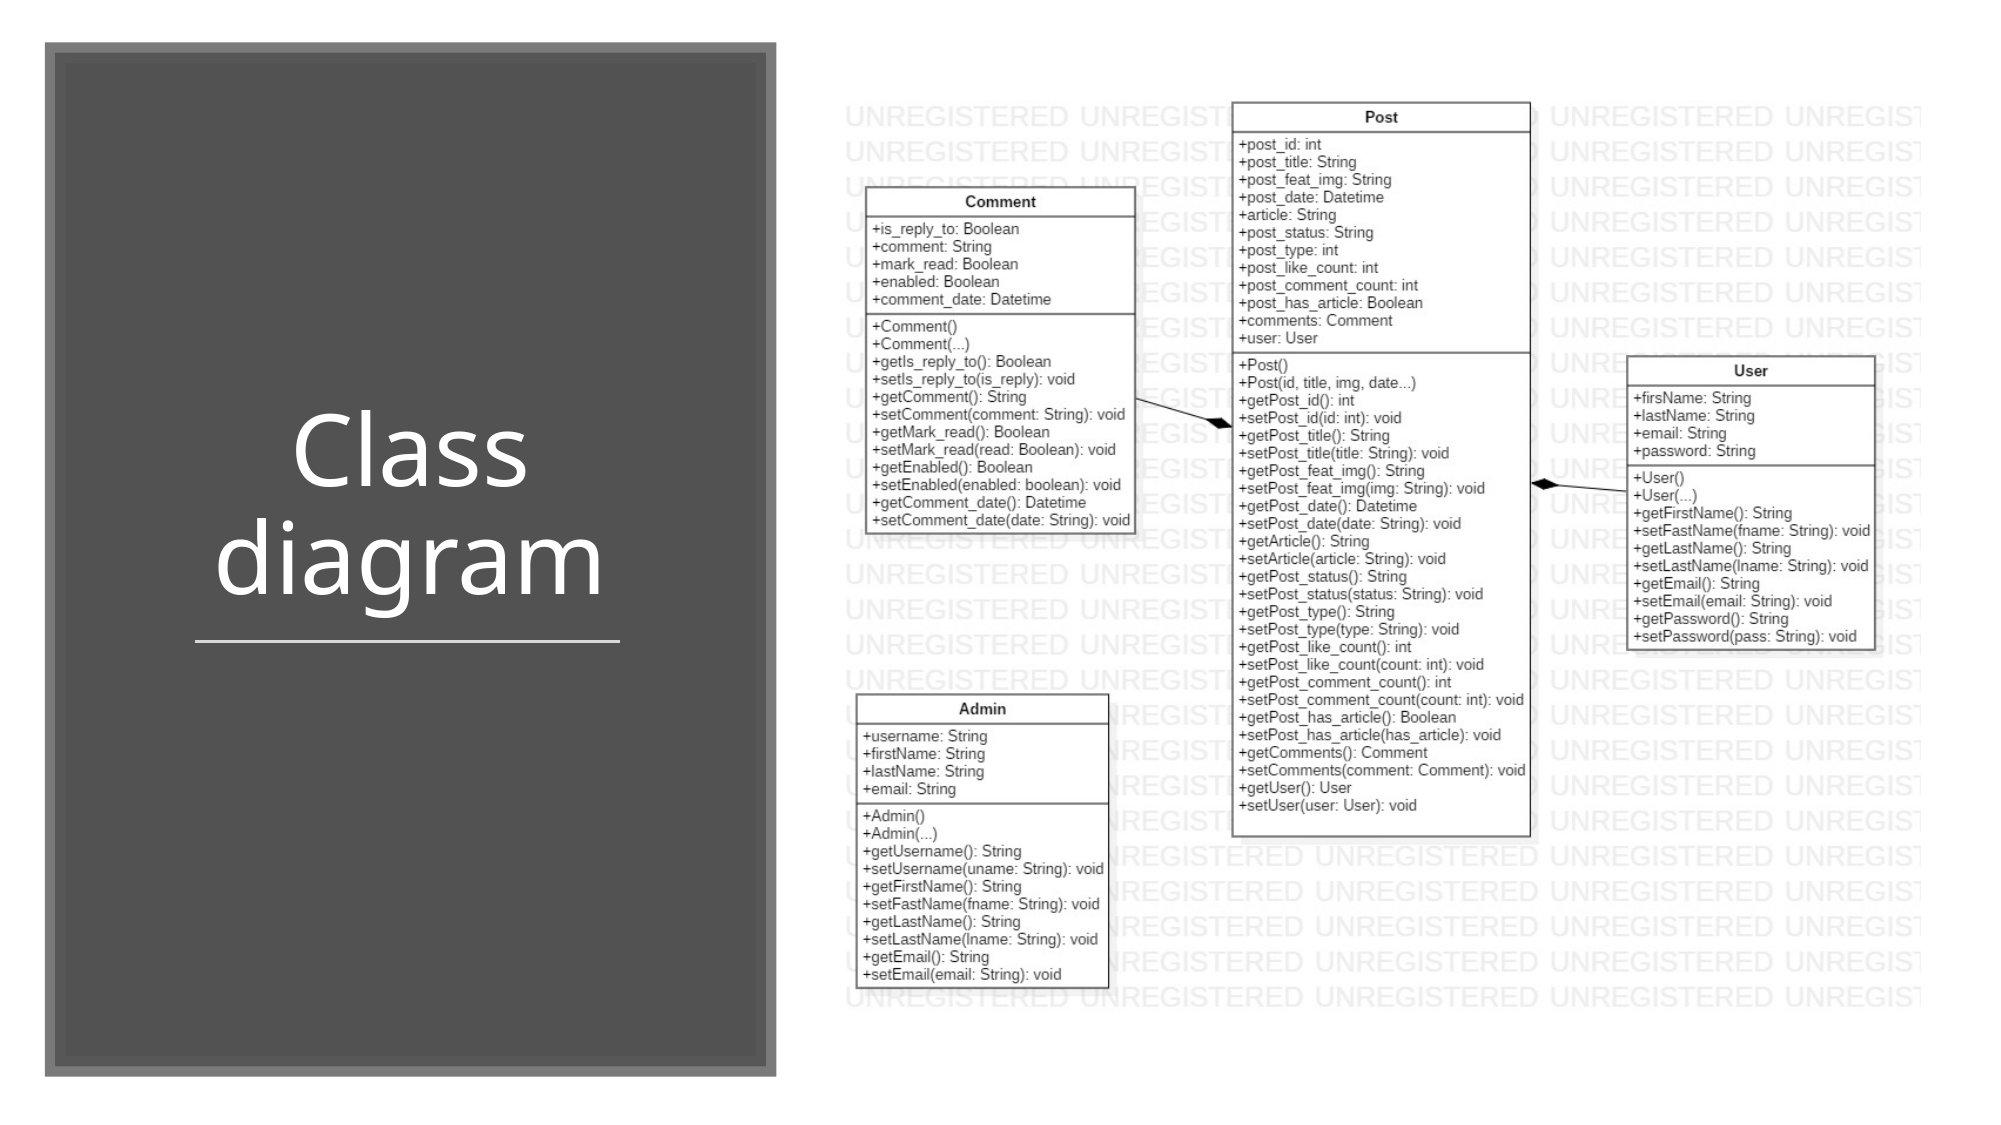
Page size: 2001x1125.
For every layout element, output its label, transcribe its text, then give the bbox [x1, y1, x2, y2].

picture [845, 91, 1921, 1035]
text_box [54, 52, 767, 1067]
title Class diagram [110, 149, 711, 624]
